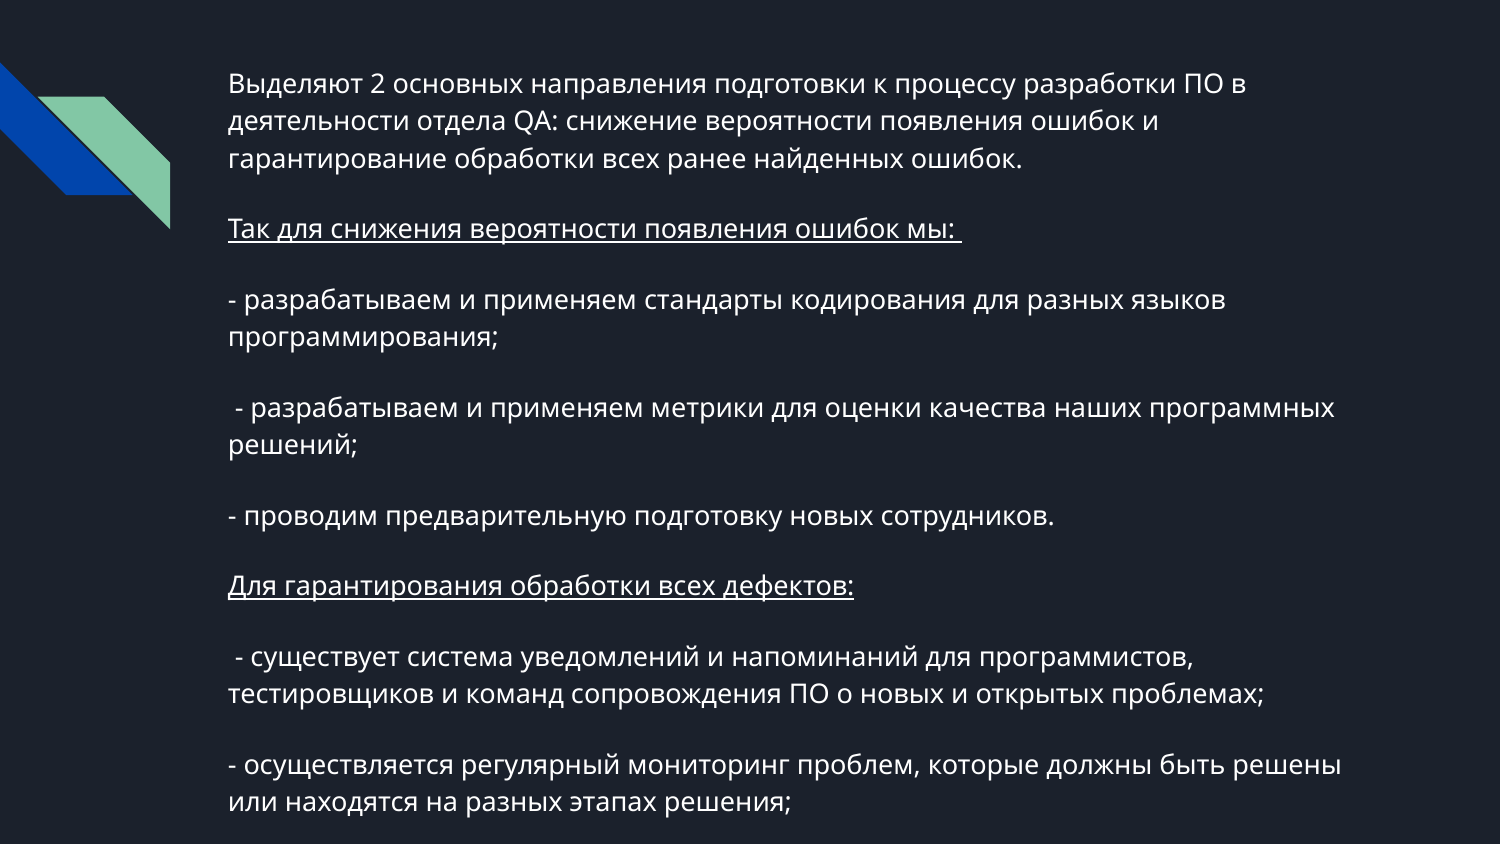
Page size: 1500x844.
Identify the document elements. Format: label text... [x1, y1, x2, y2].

list Выделяют 2 основных направления подготовки к процессу разработки ПО в деятельности отдела QA: снижение вероятности появления ошибок и гарантирование обработки всех ранее найденных ошибок. Так для снижения вероятности появления ошибок мы: - разрабатываем и применяем стандарты кодирования для разных языков программирования; - разрабатываем и применяем метрики для оценки качества наших программных решений; - проводим предварительную подготовку новых сотрудников. Для гарантирования обработки всех дефектов: - существует система уведомлений и напоминаний для программистов, тестировщиков и команд сопровождения ПО о новых и открытых проблемах; - осуществляется регулярный мониторинг проблем, которые должны быть решены или находятся на разных этапах решения; - применяем жесткий процесс обработки дефектов. [212, 46, 1368, 735]
